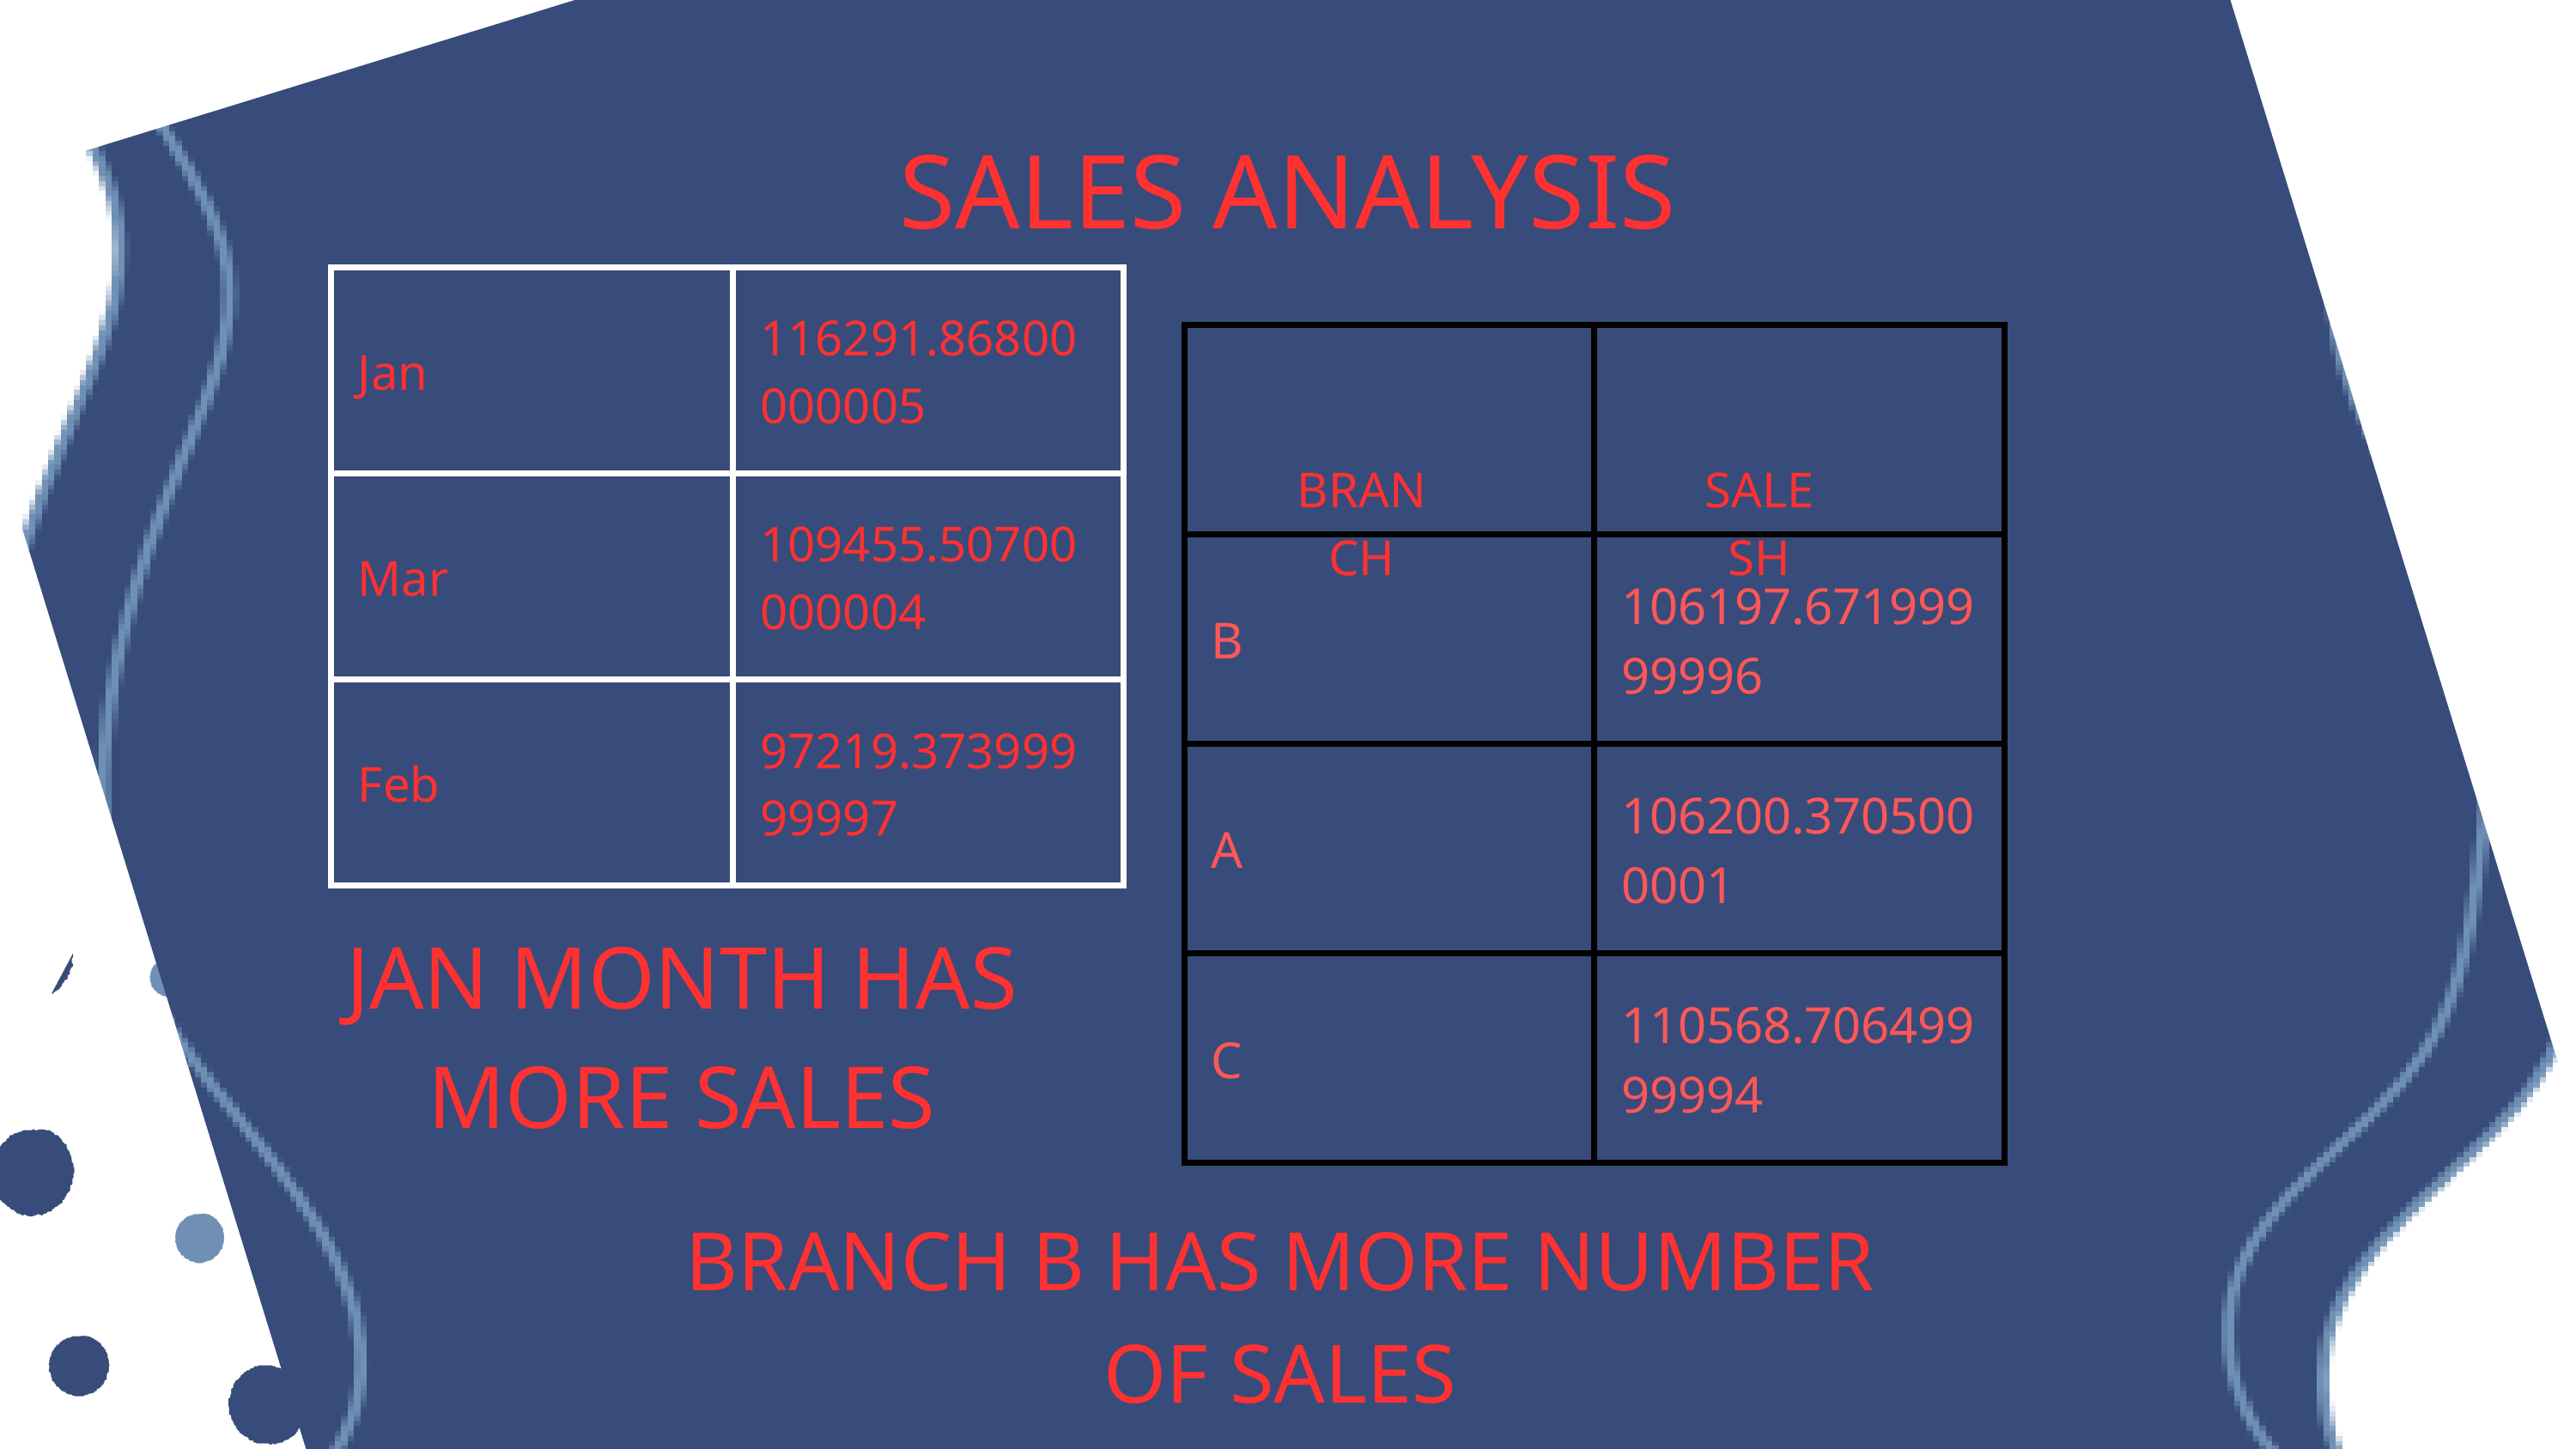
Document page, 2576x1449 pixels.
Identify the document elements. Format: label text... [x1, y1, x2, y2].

table_header [1597, 328, 2002, 531]
table_cell Feb [334, 682, 730, 882]
table_cell 106197.67199999996 [1597, 537, 2002, 741]
text_box SALESH [1692, 450, 1826, 585]
table_header 116291.86800000005 [736, 270, 1121, 470]
table_cell Mar [334, 476, 730, 676]
table_cell 97219.37399999997 [736, 682, 1121, 882]
table_cell 110568.70649999994 [1597, 956, 2002, 1160]
text_box [0, 909, 306, 1449]
text_box SALES ANALYSIS [697, 106, 1879, 250]
table_cell C [1188, 956, 1591, 1160]
text_box BRANCH [1288, 450, 1436, 585]
table_header [1188, 328, 1591, 531]
table_header Jan [334, 270, 730, 470]
table_cell 109455.50700000004 [736, 476, 1121, 676]
text_box [0, 0, 2576, 1449]
table_cell B [1188, 537, 1591, 741]
table_cell 106200.3705000001 [1597, 747, 2002, 950]
text_box JAN MONTH HAS MORE SALES [331, 906, 1033, 1146]
table_cell A [1188, 747, 1591, 950]
text_box BRANCH B HAS MORE NUMBER OF SALES [682, 1193, 1879, 1420]
